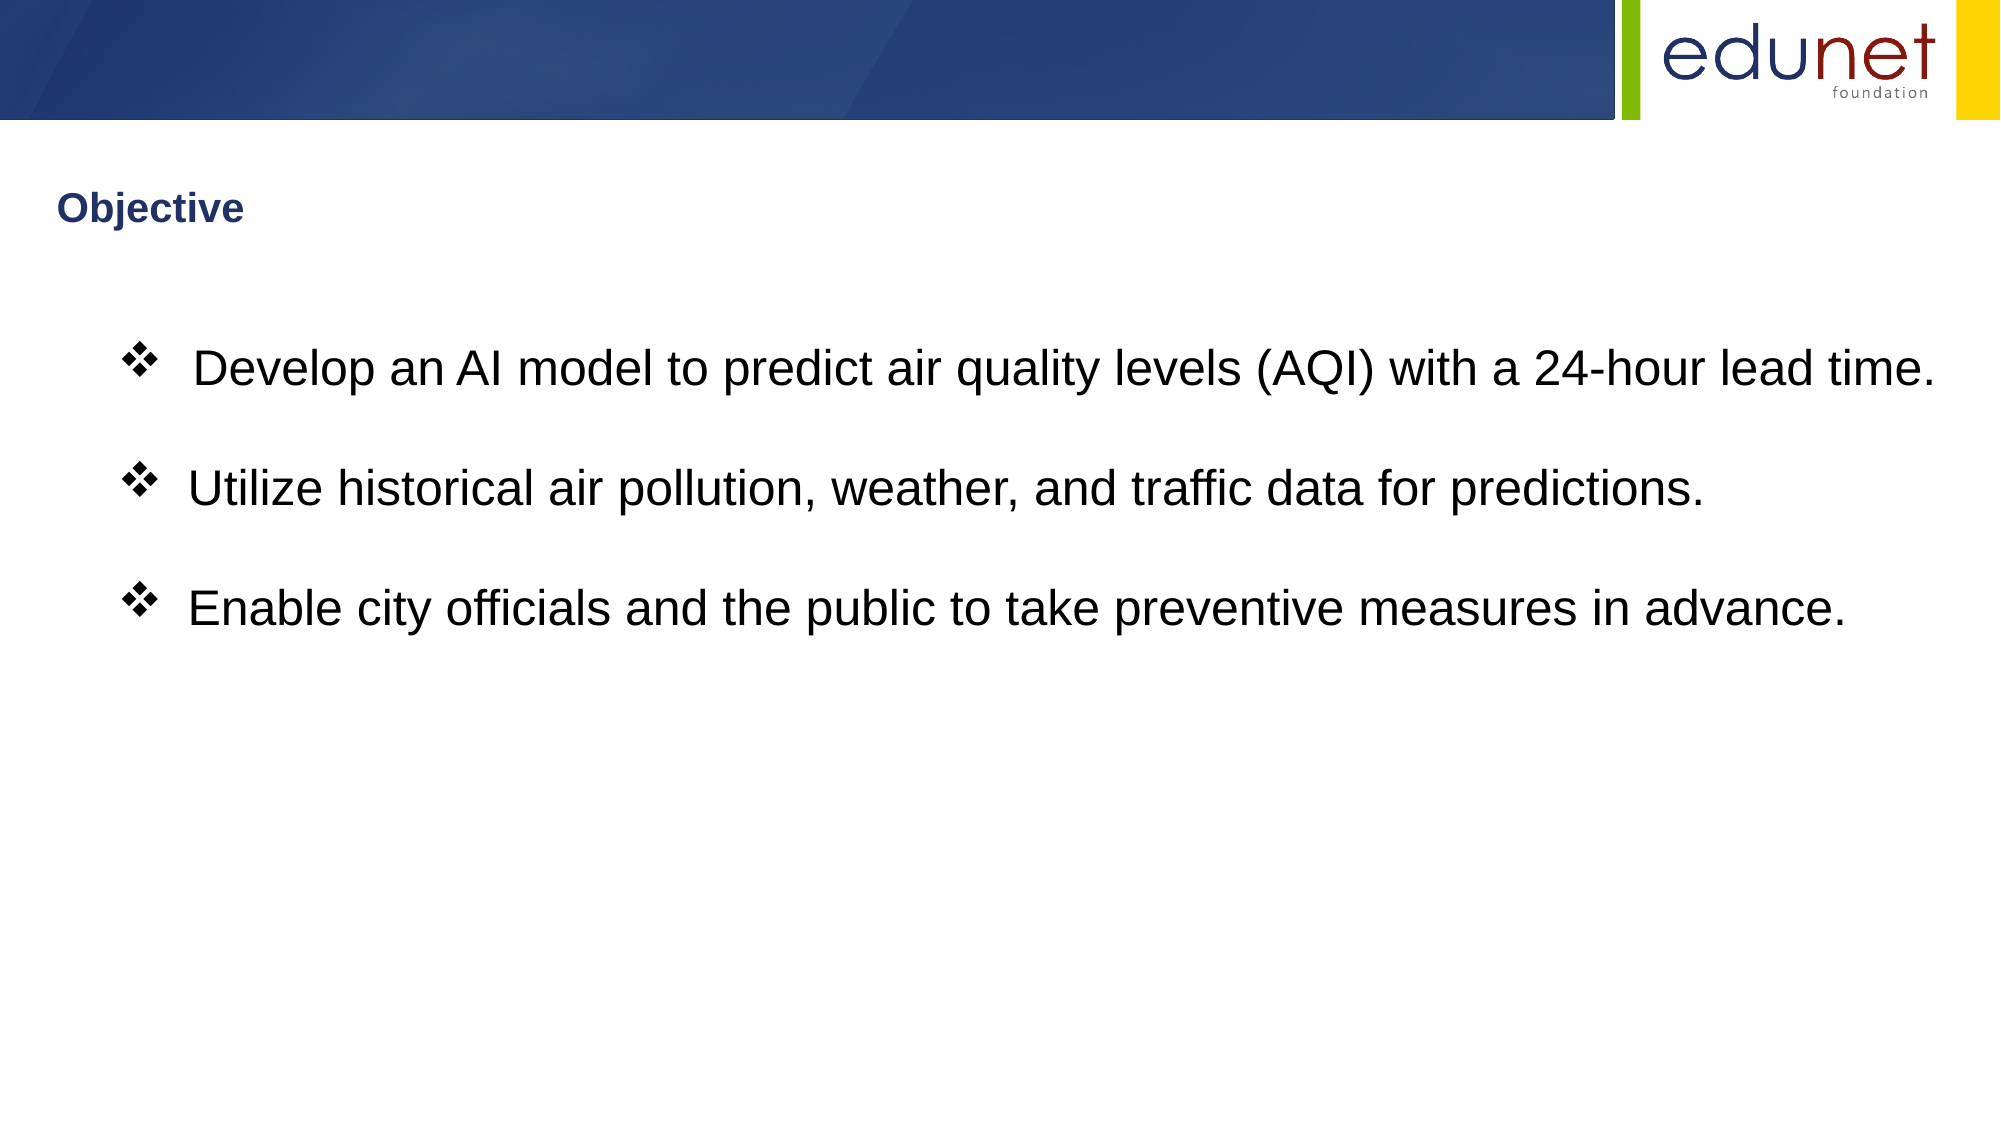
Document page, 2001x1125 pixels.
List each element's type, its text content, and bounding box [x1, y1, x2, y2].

text_box Objective [41, 172, 1043, 238]
text_box Develop an AI model to predict air quality levels (AQI) with a 24-hour lead time. Utilize historical air pollution, weather, and traffic data for predictions. Enable city officials and the public to take preventive measures in advance. [102, 328, 1953, 690]
picture [1652, 12, 1948, 108]
